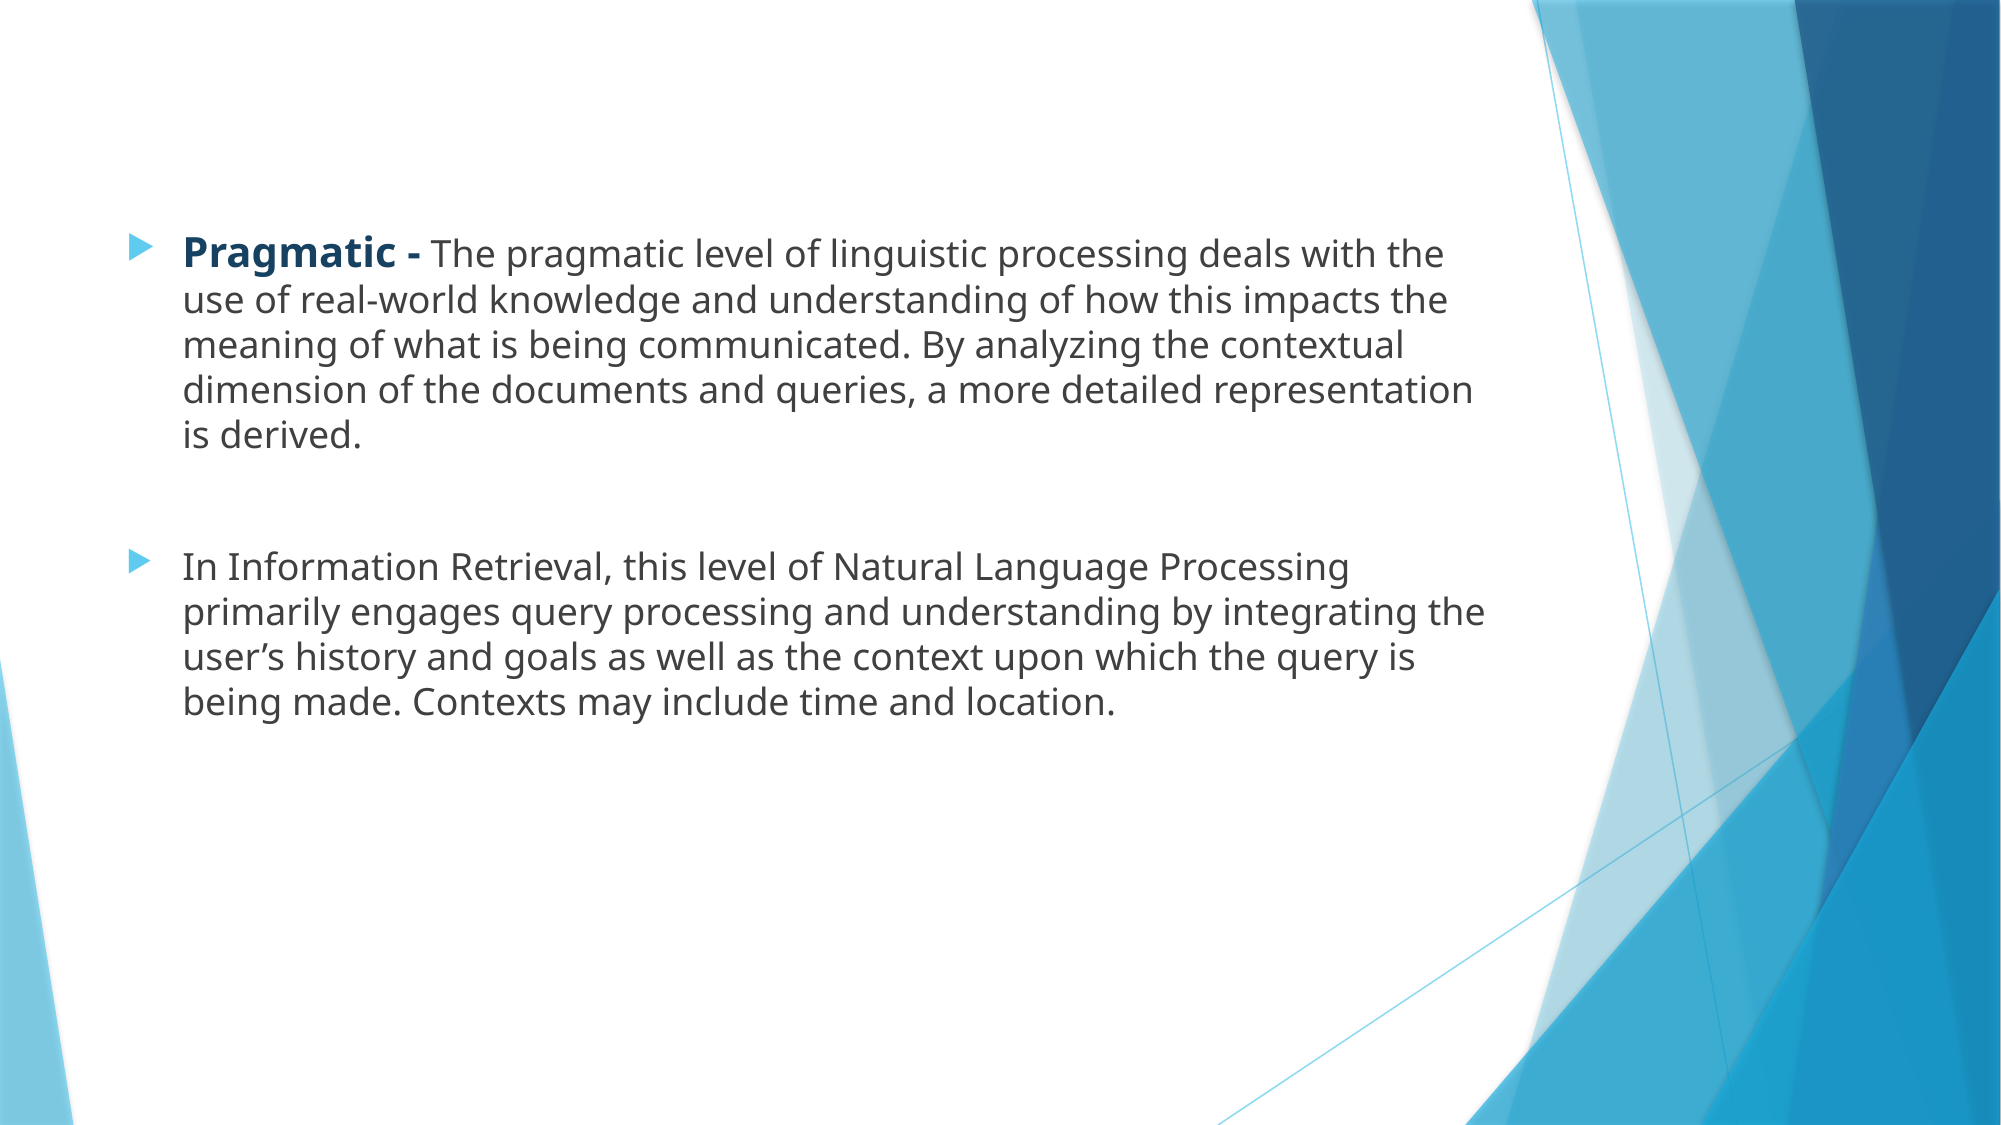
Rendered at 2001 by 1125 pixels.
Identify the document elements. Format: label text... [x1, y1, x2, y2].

list Pragmatic - The pragmatic level of linguistic processing deals with the use of real-world knowledge and understanding of how this impacts the meaning of what is being communicated. By analyzing the contextual dimension of the documents and queries, a more detailed representation is derived. In Information Retrieval, this level of Natural Language Processing primarily engages query processing and understanding by integrating the user’s history and goals as well as the context upon which the query is being made. Contexts may include time and location. [111, 218, 1522, 991]
